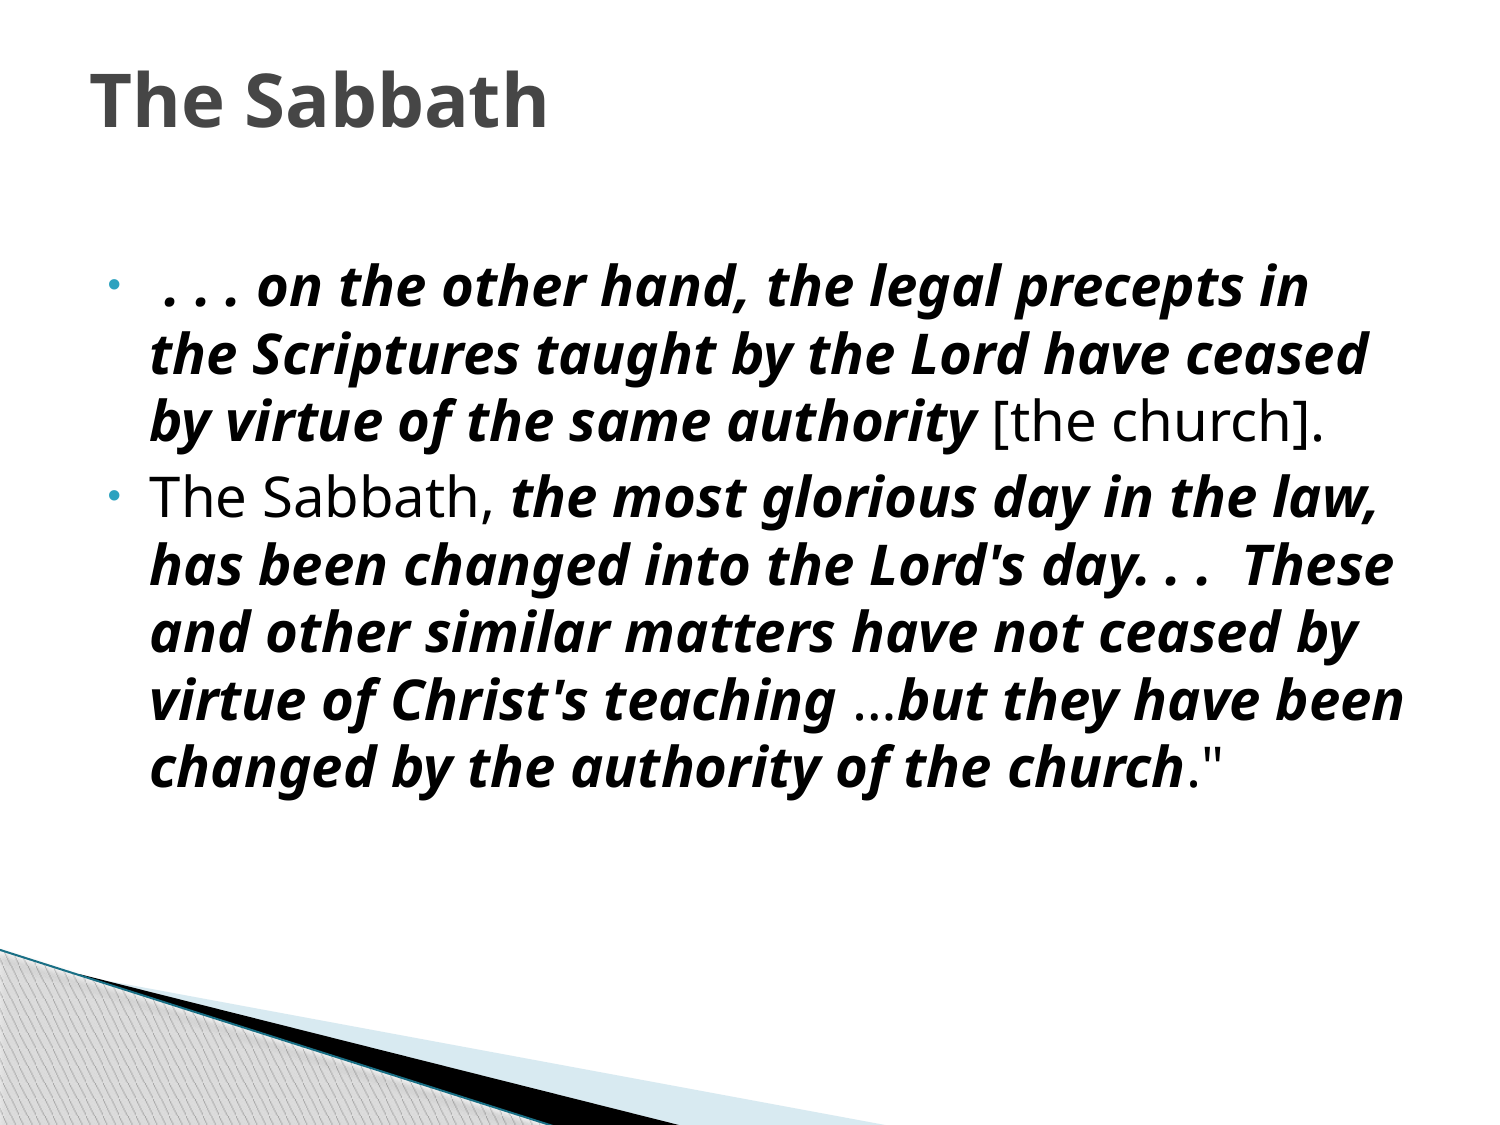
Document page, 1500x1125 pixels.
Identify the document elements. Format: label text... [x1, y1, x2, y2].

title The Sabbath [75, 45, 1425, 150]
list . . . on the other hand, the legal precepts in the Scriptures taught by the Lord have ceased by virtue of the same authority [the church]. The Sabbath, the most glorious day in the law, has been changed into the Lord's day. . . These and other similar matters have not ceased by virtue of Christ's teaching …but they have been changed by the authority of the church." [75, 243, 1425, 986]
